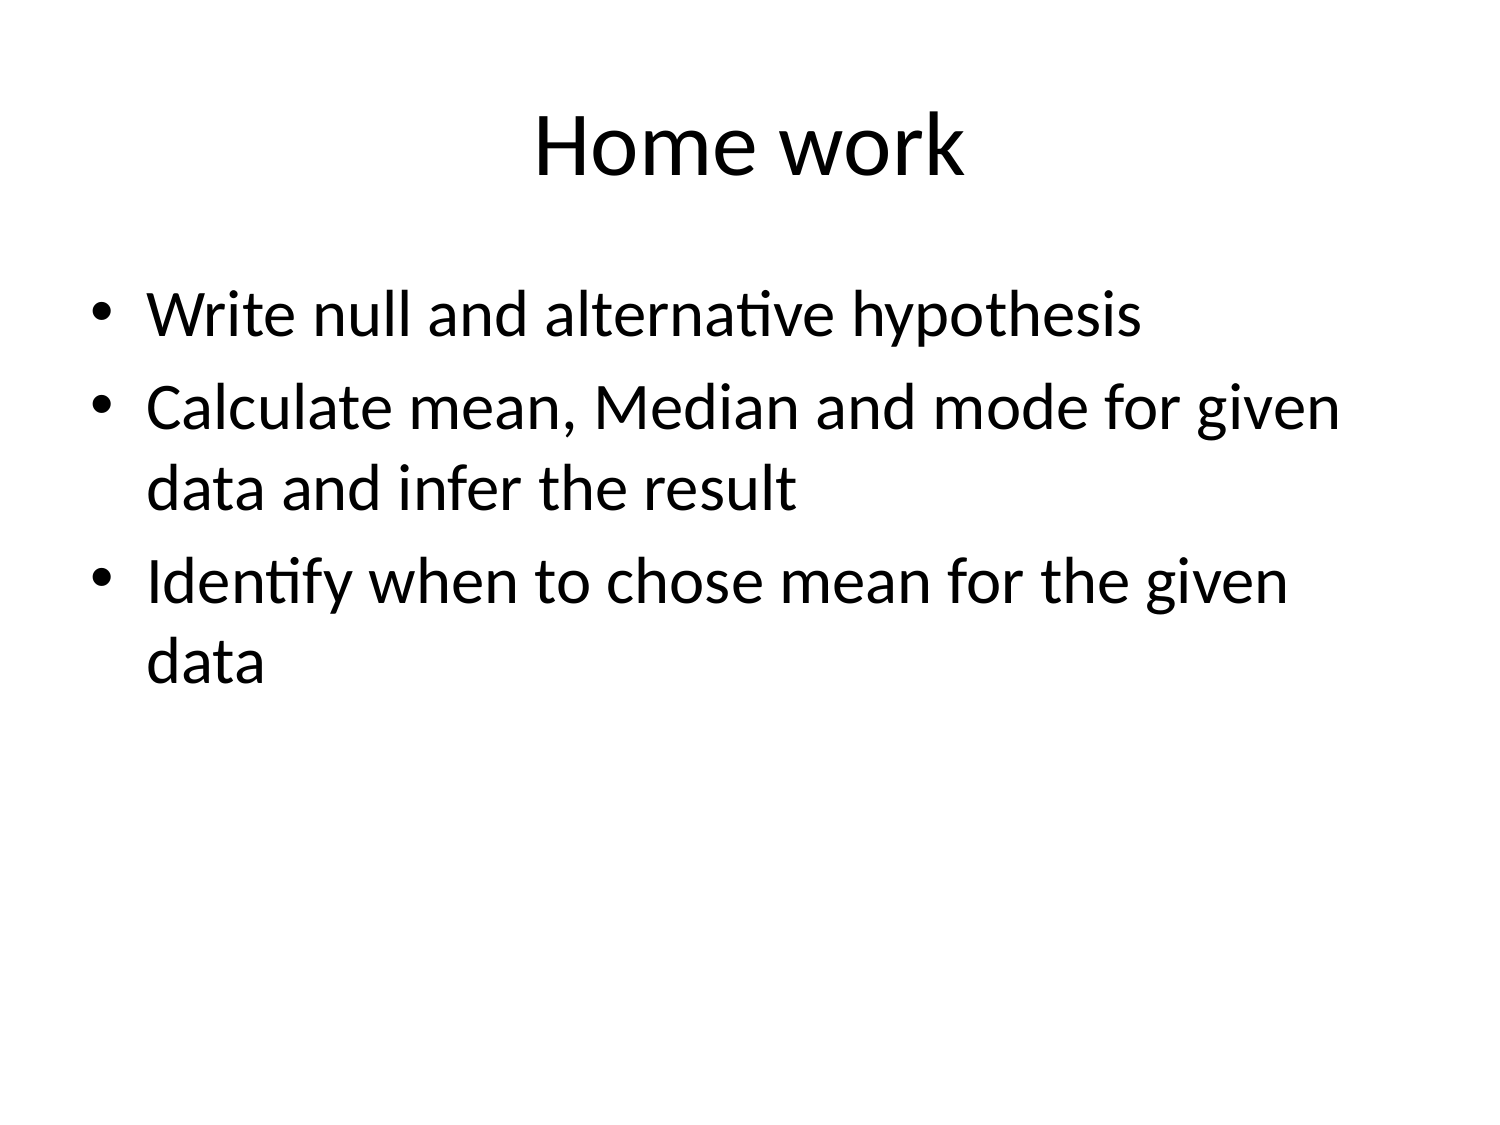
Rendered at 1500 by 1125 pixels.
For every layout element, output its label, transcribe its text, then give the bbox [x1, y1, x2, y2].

list Write null and alternative hypothesis Calculate mean, Median and mode for given data and infer the result Identify when to chose mean for the given data [75, 262, 1425, 1005]
title Home work [75, 45, 1425, 233]
